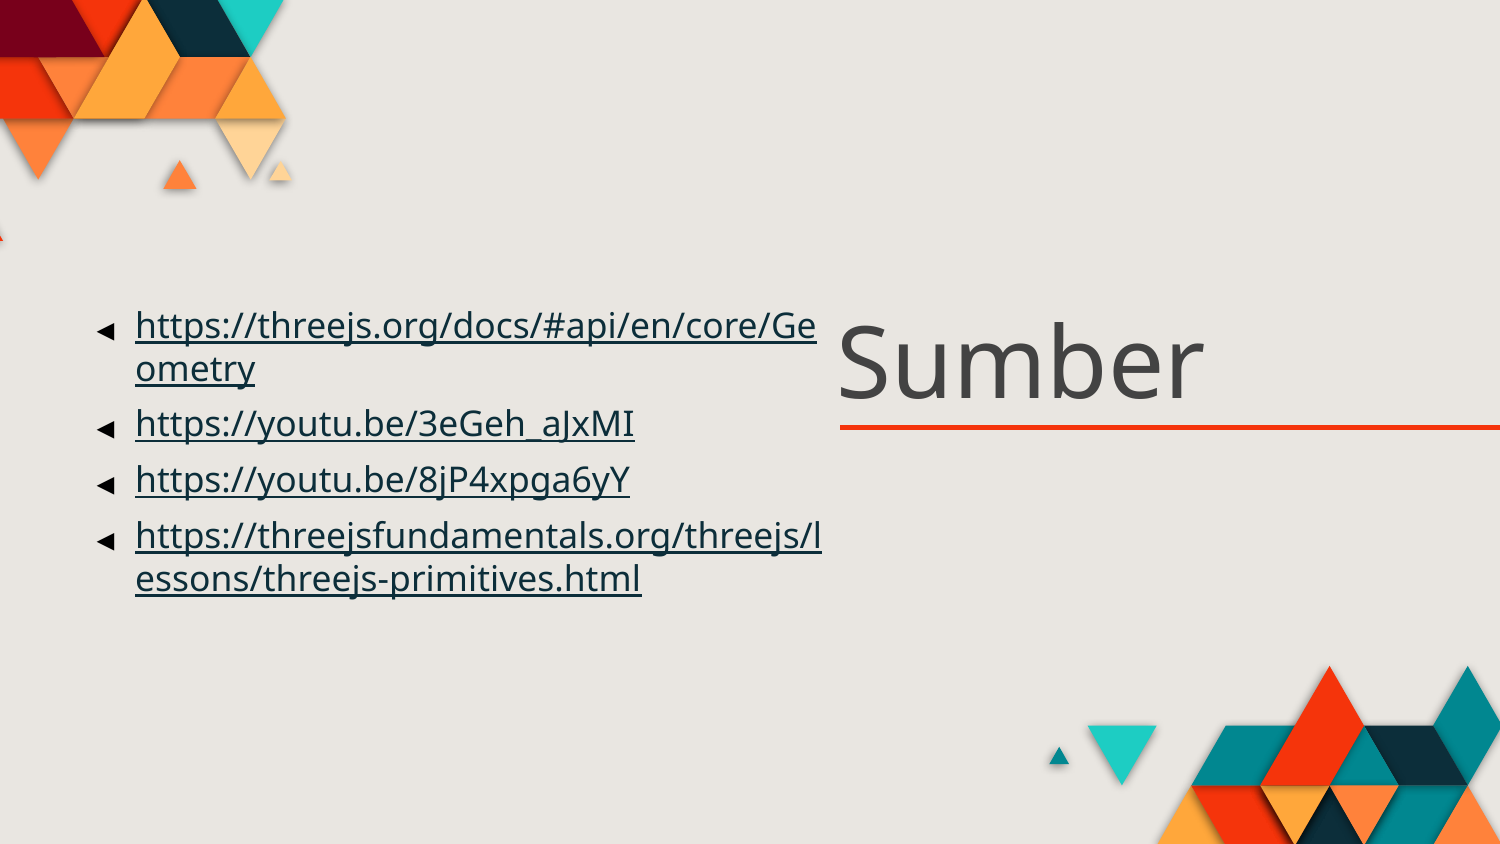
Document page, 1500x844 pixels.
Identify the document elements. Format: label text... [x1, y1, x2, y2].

subtitle https://threejs.org/docs/#api/en/core/Geometry https://youtu.be/3eGeh_aJxMI https://youtu.be/8jP4xpga6yY https://threejsfundamentals.org/threejs/lessons/threejs-primitives.html [80, 280, 848, 616]
title Sumber [848, 339, 1248, 434]
